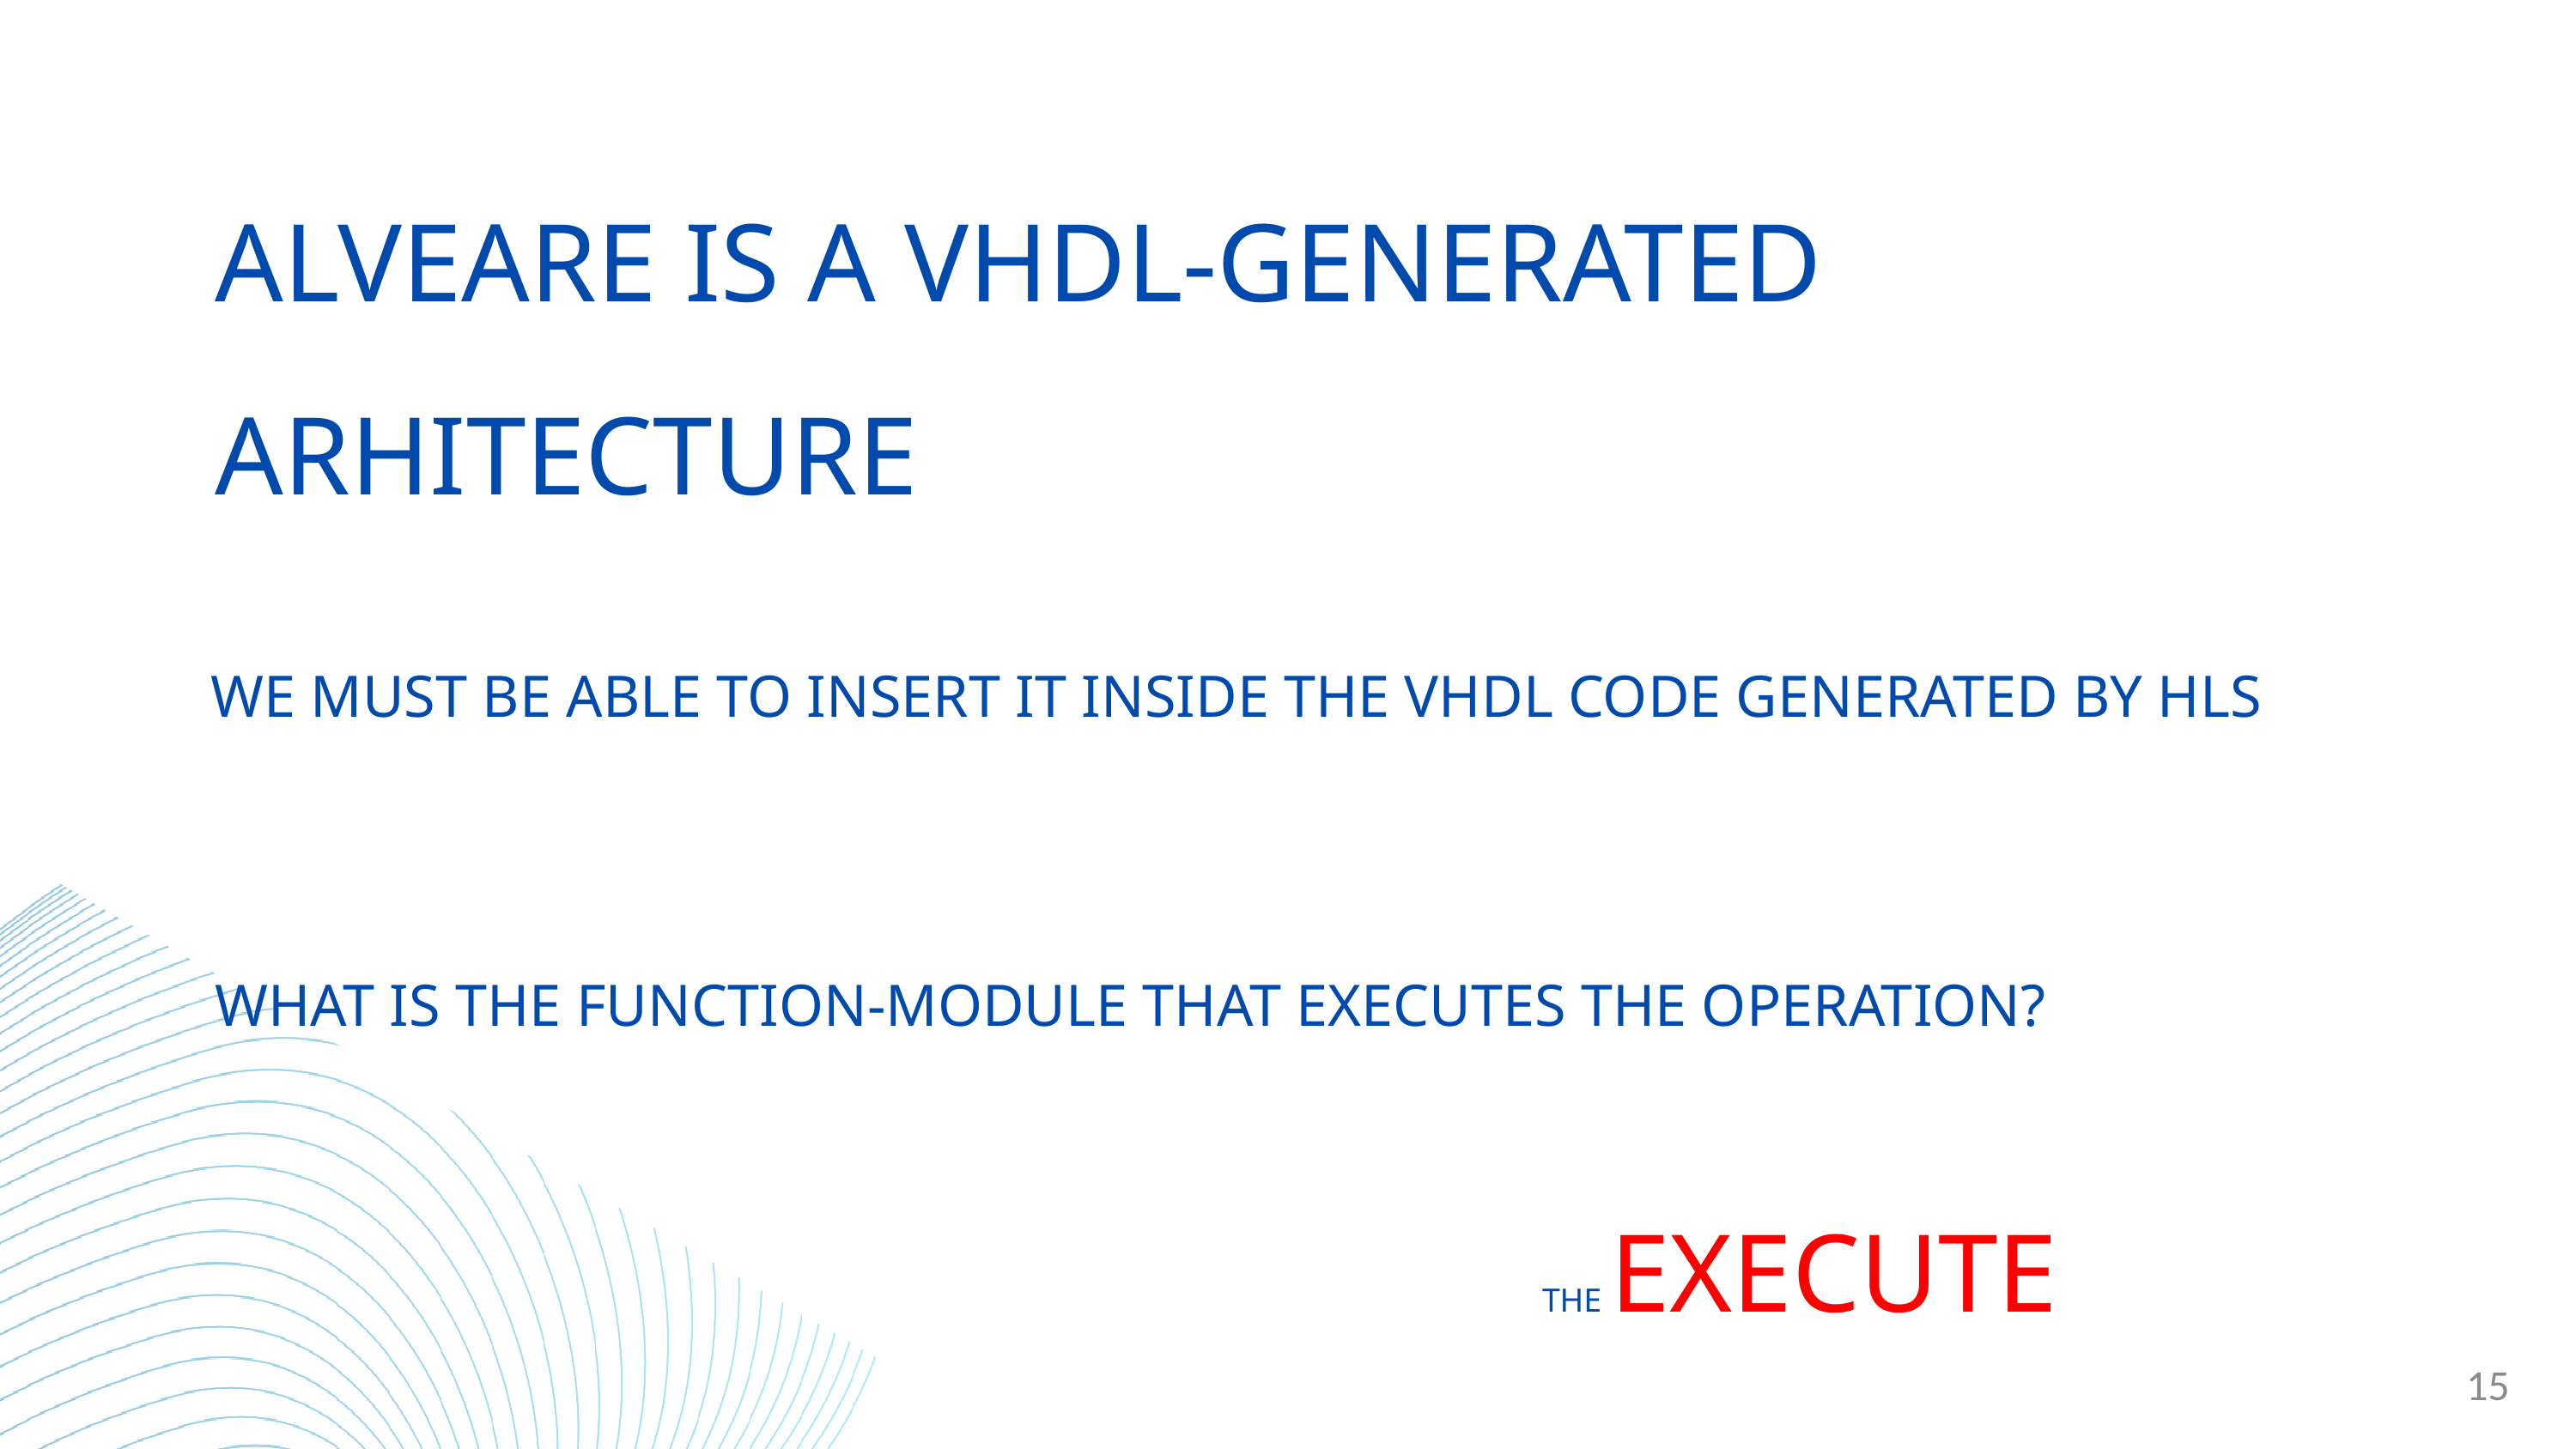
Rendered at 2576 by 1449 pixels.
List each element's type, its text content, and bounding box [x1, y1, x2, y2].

text_box WHAT IS THE FUNCTION-MODULE THAT EXECUTES THE OPERATION? [202, 928, 2145, 1044]
text_box [0, 848, 905, 1449]
slide_number 15 [2221, 1357, 2523, 1410]
text_box THE EXECUTE [1529, 1134, 2379, 1340]
text_box WE MUST BE ABLE TO INSERT IT INSIDE THE VHDL CODE GENERATED BY HLS [197, 619, 2379, 735]
text_box ALVEARE IS A VHDL-GENERATED ARHITECTURE [202, 123, 2318, 523]
